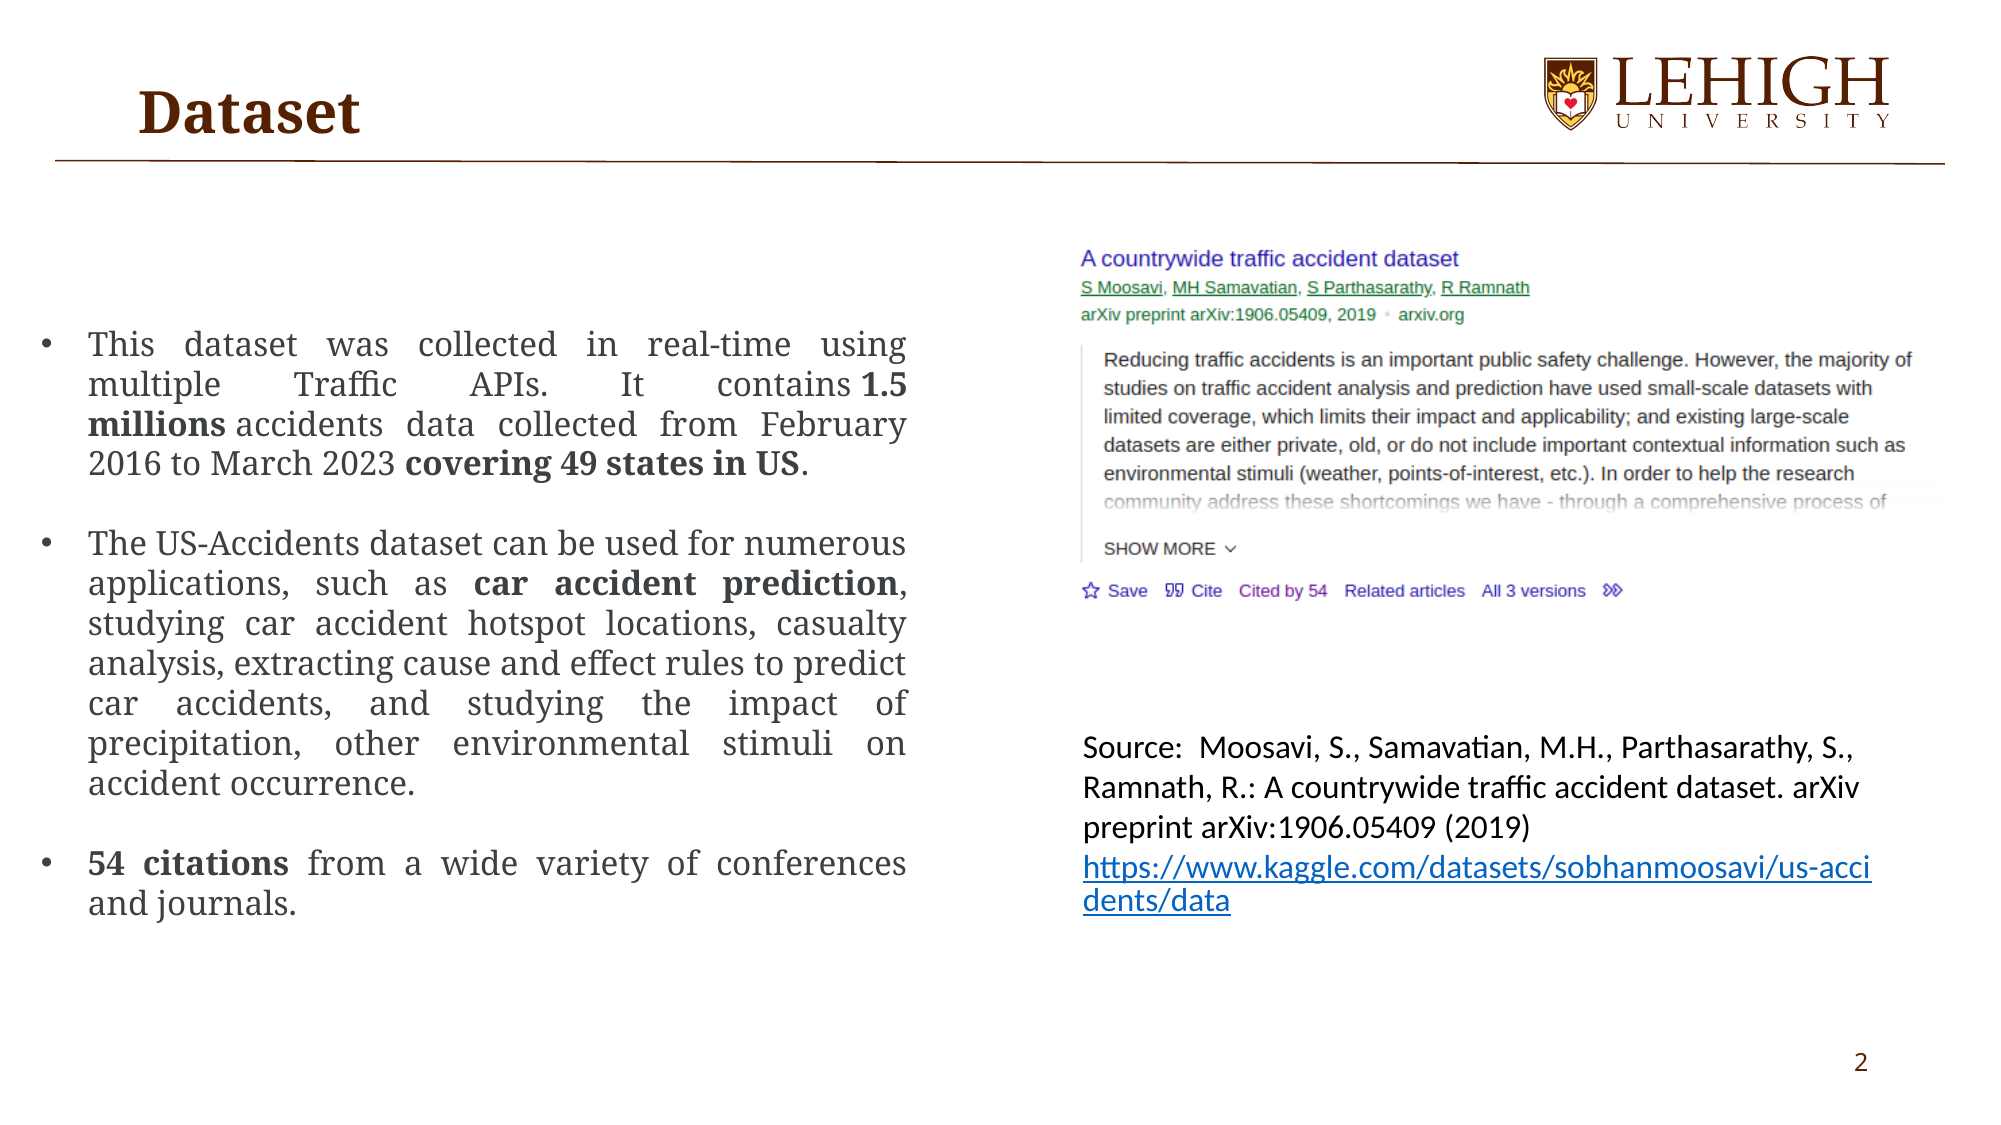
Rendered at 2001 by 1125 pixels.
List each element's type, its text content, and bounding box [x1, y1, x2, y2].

picture [1544, 56, 1889, 132]
text_box Source: Moosavi, S., Samavatian, M.H., Parthasarathy, S., Ramnath, R.: A countrywide traffic accident dataset. arXiv preprint arXiv:1906.05409 (2019) https://www.kaggle.com/datasets/sobhanmoosavi/us-accidents/data [1068, 717, 1888, 1013]
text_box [55, 160, 1945, 164]
title Dataset [118, 28, 1498, 160]
picture [1054, 238, 1944, 620]
slide_number 2 [1768, 1019, 1889, 1106]
text_box This dataset was collected in real-time using multiple Traffic APIs. It contains 1.5 millions accidents data collected from February 2016 to March 2023 covering 49 states in US. The US-Accidents dataset can be used for numerous applications, such as car accident prediction, studying car accident hotspot locations, casualty analysis, extracting cause and effect rules to predict car accidents, and studying the impact of precipitation, other environmental stimuli on accident occurrence. 54 citations from a wide variety of conferences and journals. [25, 315, 923, 1009]
